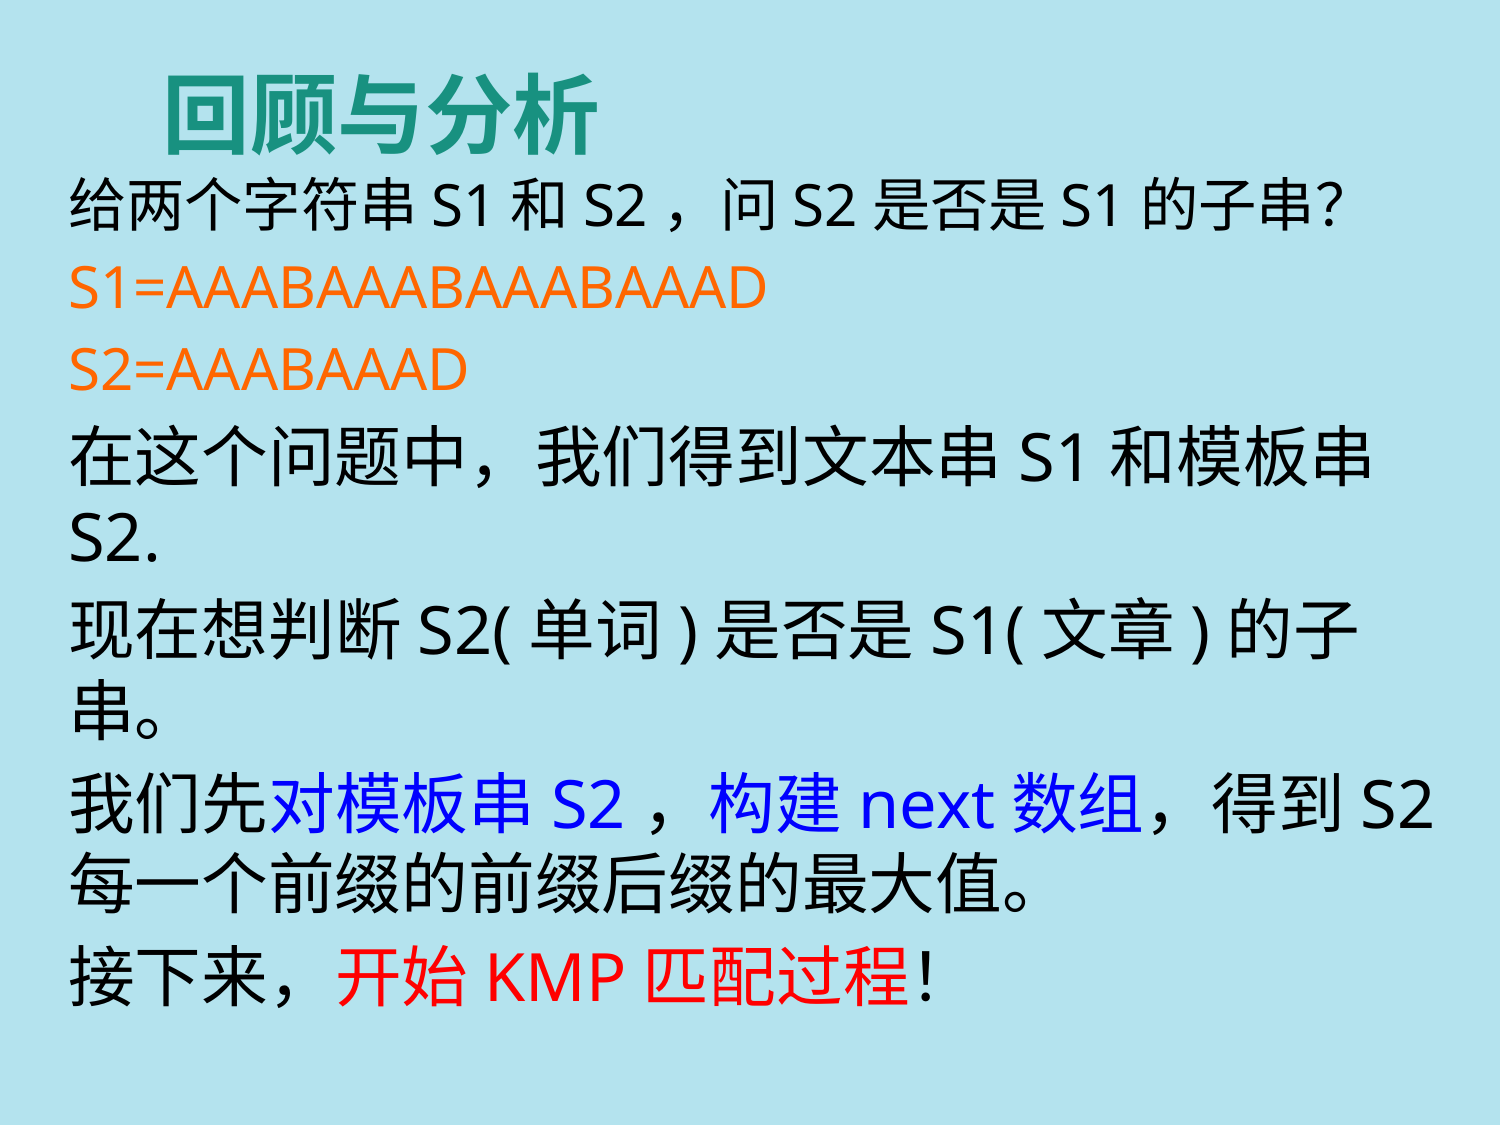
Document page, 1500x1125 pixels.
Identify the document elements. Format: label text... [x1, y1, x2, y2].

list 给两个字符串S1和S2，问S2是否是S1的子串？ S1=AAABAAABAAABAAAD S2=AAABAAAD 在这个问题中，我们得到文本串S1和模板串S2. 现在想判断S2(单词)是否是S1(文章)的子串。 我们先对模板串S2，构建next数组，得到S2每一个前缀的前缀后缀的最大值。 接下来，开始KMP匹配过程！ [53, 160, 1471, 1035]
title 回顾与分析 [147, 19, 1258, 160]
